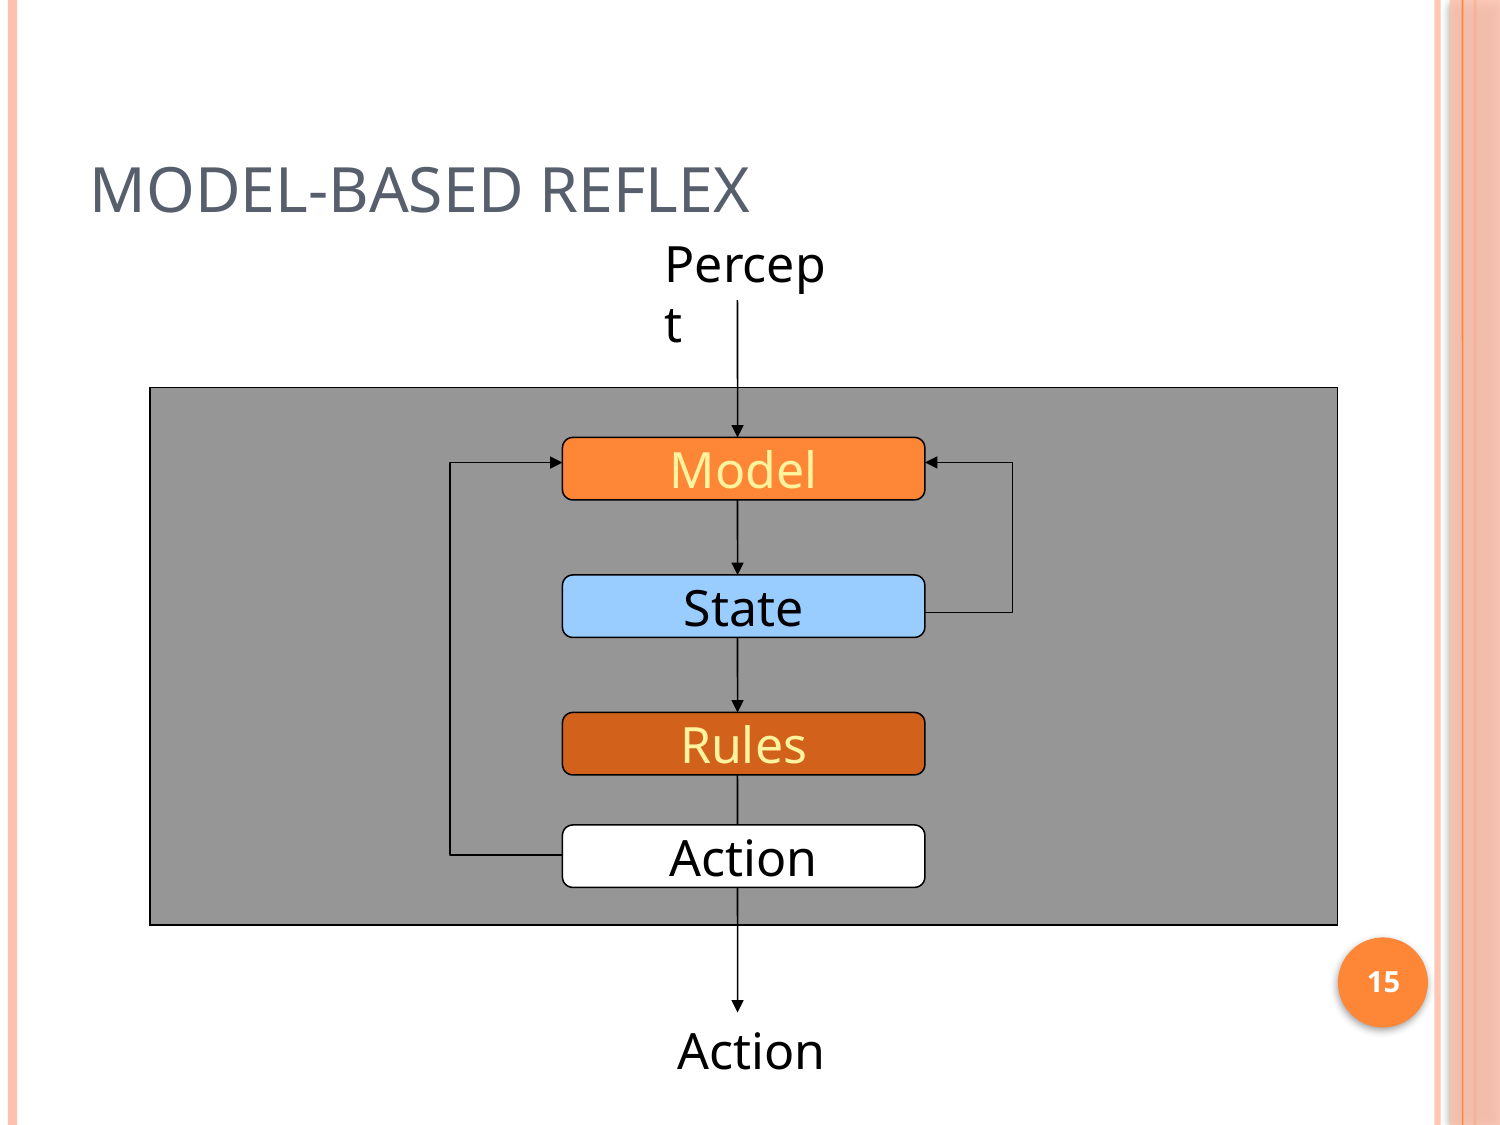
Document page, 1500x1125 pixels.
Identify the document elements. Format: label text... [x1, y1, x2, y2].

text_box State [563, 574, 925, 638]
text_box Model [562, 437, 925, 500]
title Model-Based Reflex [75, 45, 1300, 233]
text_box Action [662, 1012, 863, 1088]
text_box [149, 387, 737, 925]
slide_number 15 [1333, 940, 1434, 1027]
text_box [731, 299, 744, 437]
text_box Action [562, 824, 925, 888]
text_box [738, 387, 1338, 925]
text_box Rules [563, 712, 925, 775]
text_box [731, 888, 744, 1013]
text_box [731, 638, 744, 713]
text_box Percept [650, 224, 850, 360]
text_box [450, 456, 563, 856]
text_box [731, 499, 744, 575]
text_box [924, 456, 1013, 613]
